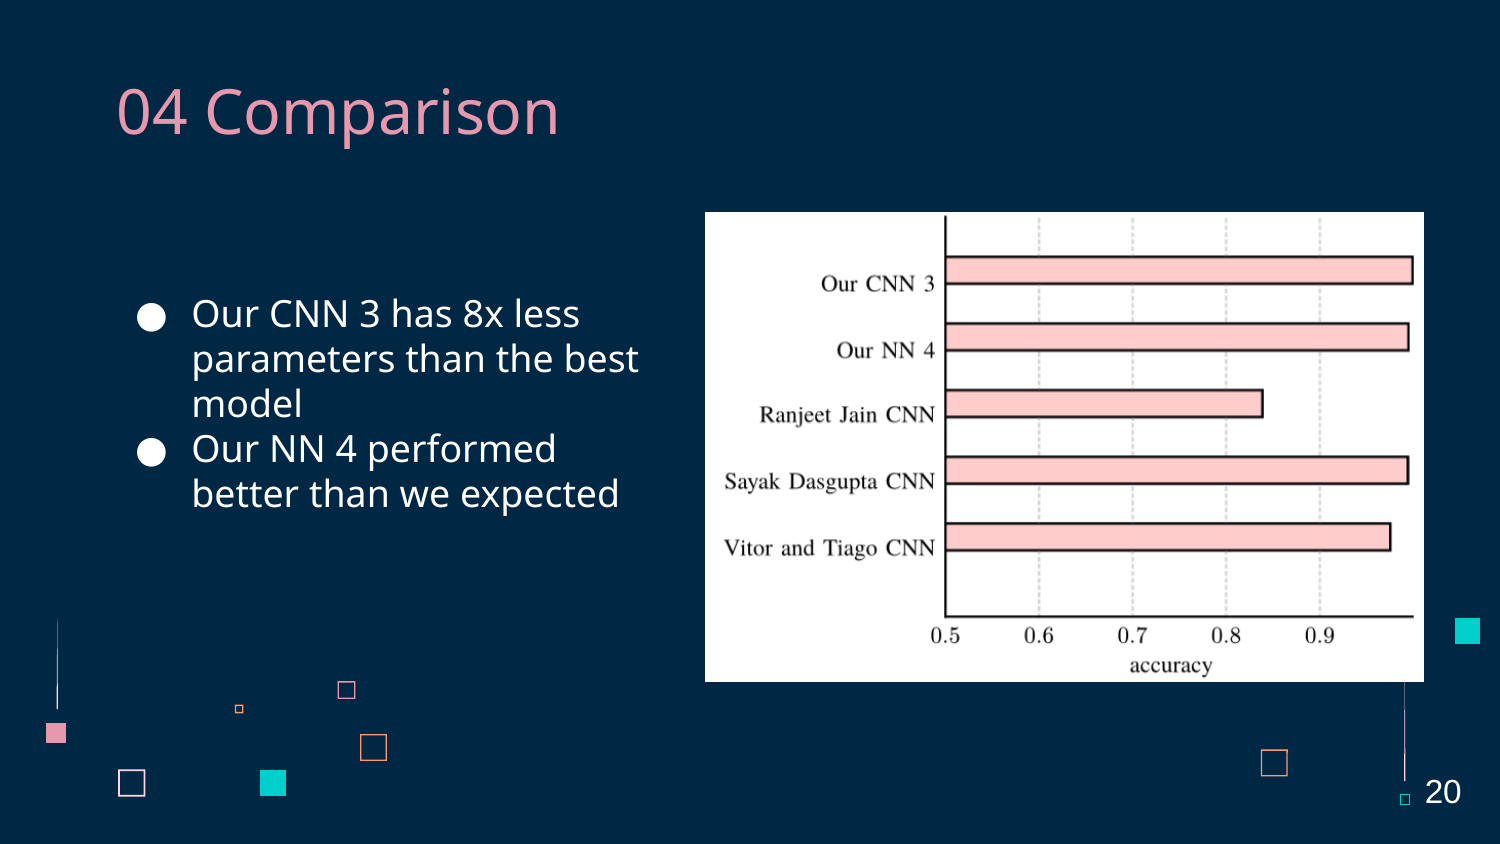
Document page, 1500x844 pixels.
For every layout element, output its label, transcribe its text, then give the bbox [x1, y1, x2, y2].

picture [705, 211, 1424, 682]
title 04 Comparison [101, 67, 606, 163]
list Our CNN 3 has 8x less parameters than the best model Our NN 4 performed better than we expected [101, 275, 682, 619]
text_box 20 [1410, 762, 1481, 818]
